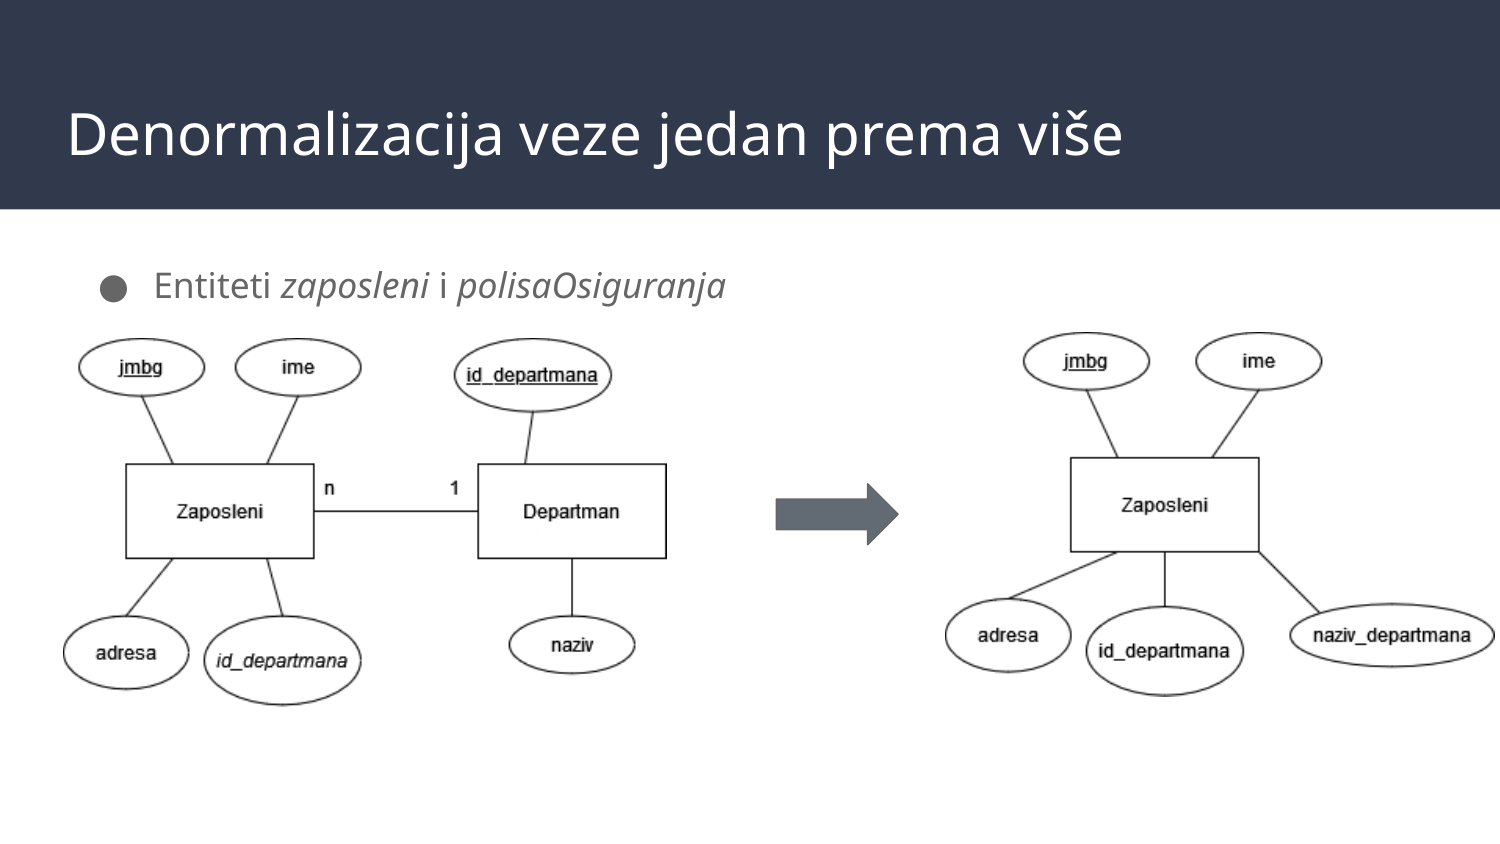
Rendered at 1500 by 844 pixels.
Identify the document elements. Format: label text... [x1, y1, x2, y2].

picture [63, 338, 667, 707]
text_box Entiteti zaposleni i polisaOsiguranja [63, 226, 1449, 819]
picture [945, 332, 1495, 697]
text_box [776, 483, 898, 545]
title Denormalizacija veze jedan prema više [51, 82, 1449, 185]
